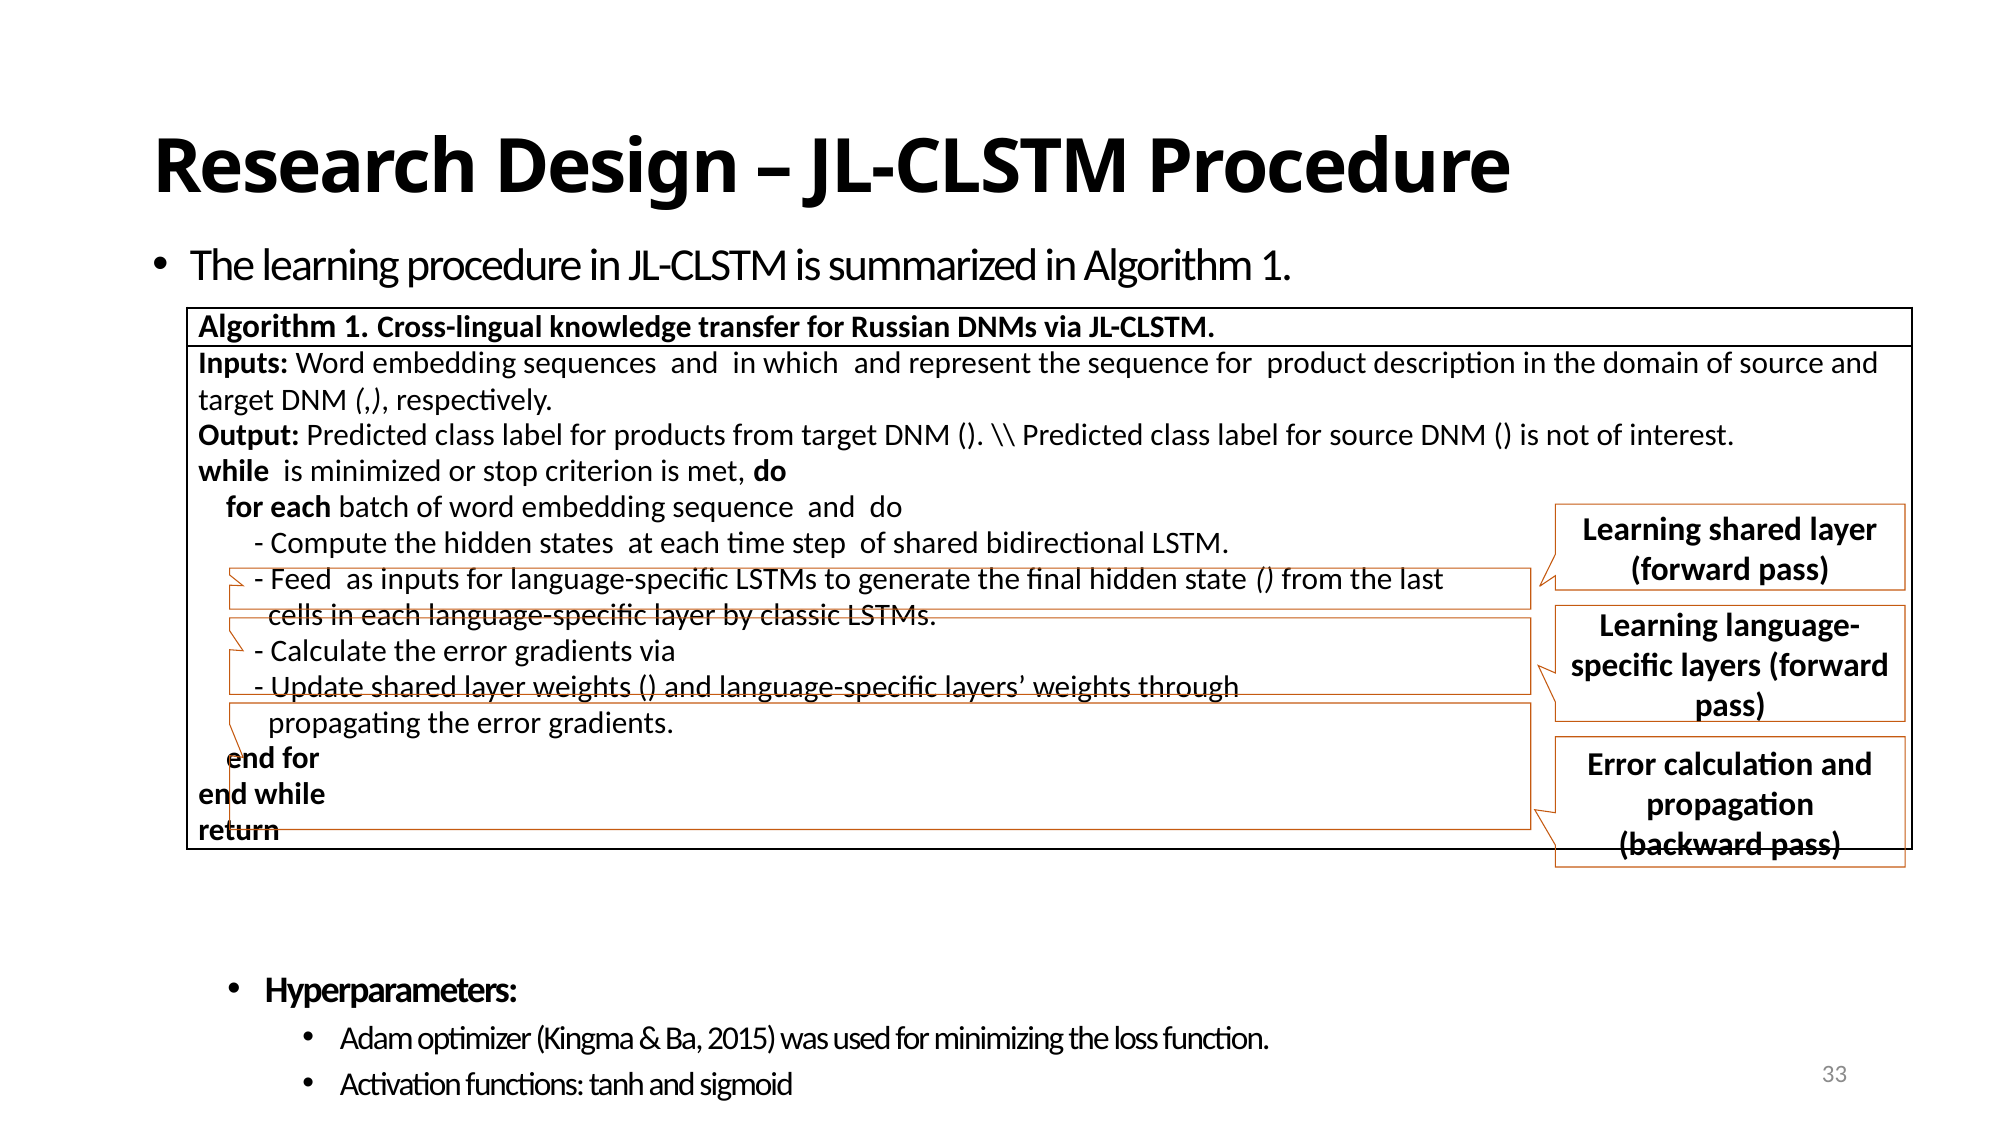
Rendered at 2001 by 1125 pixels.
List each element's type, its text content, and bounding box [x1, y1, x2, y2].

text_box [228, 701, 1532, 831]
text_box Learning shared layer (forward pass) [1538, 503, 1907, 592]
text_box Error calculation and propagation (backward pass) [1532, 735, 1907, 869]
text_box Learning language-specific layers (forward pass) [1536, 604, 1907, 723]
text_box [228, 567, 1532, 611]
text_box [228, 616, 1532, 696]
title Research Design – JL-CLSTM Procedure [137, 59, 1863, 233]
text_box The learning procedure in JL-CLSTM is summarized in Algorithm 1. Hyperparameters: Adam optimizer (Kingma & Ba, 2015) was used for minimizing the loss function. Activation functions: tanh and sigmoid [137, 233, 1863, 1125]
slide_number 33 [1412, 1042, 1863, 1103]
